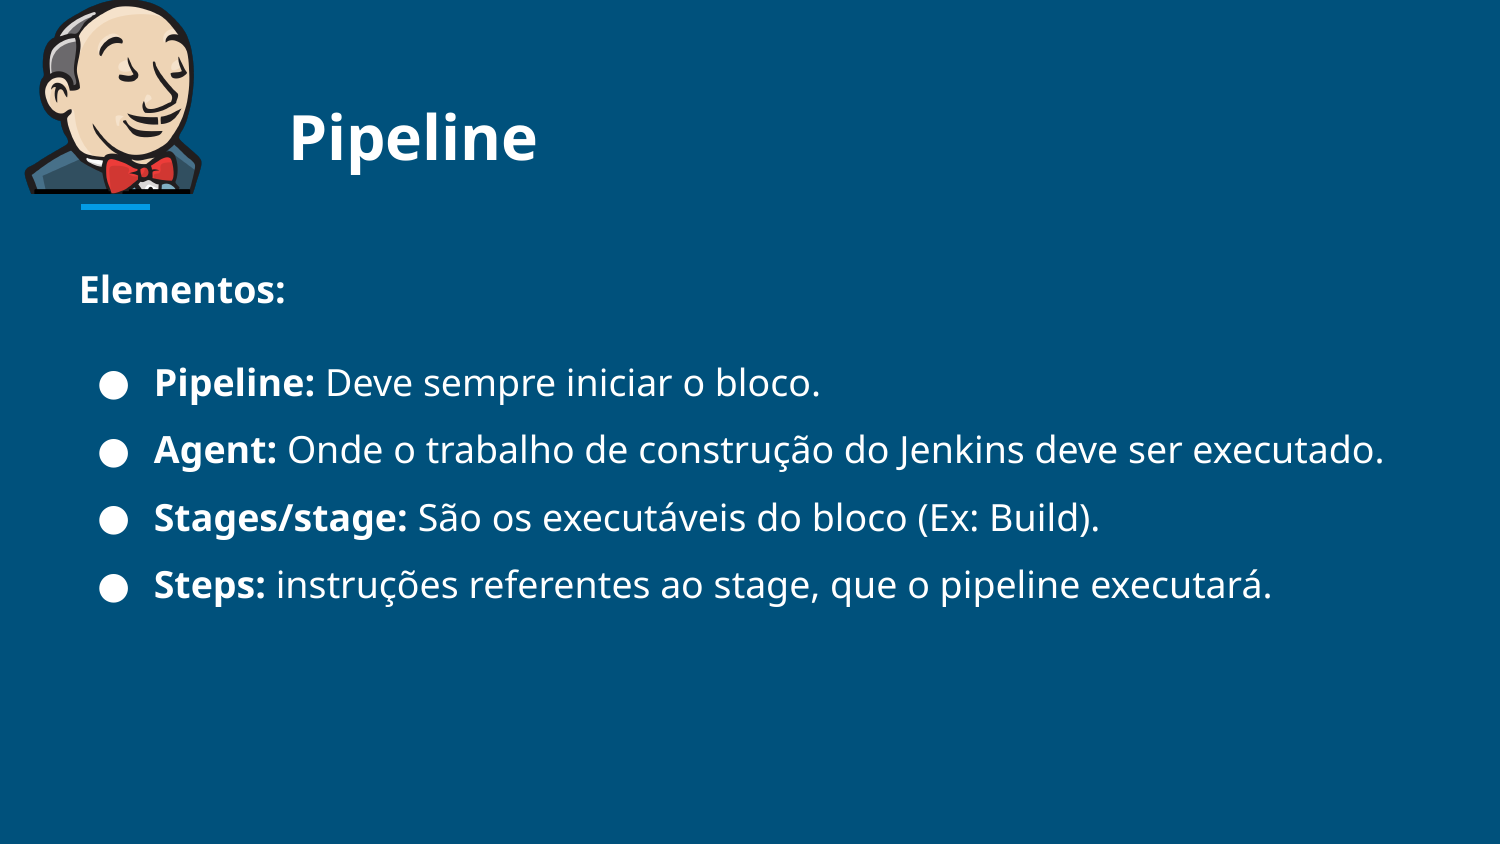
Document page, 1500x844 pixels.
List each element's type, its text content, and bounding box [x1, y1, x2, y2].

list Elementos: Pipeline: Deve sempre iniciar o bloco. Agent: Onde o trabalho de construção do Jenkins deve ser executado. Stages/stage: São os executáveis do bloco (Ex: Build). Steps: instruções referentes ao stage, que o pipeline executará. [63, 244, 1437, 750]
picture [26, 0, 201, 193]
title Pipeline [273, 75, 1437, 188]
